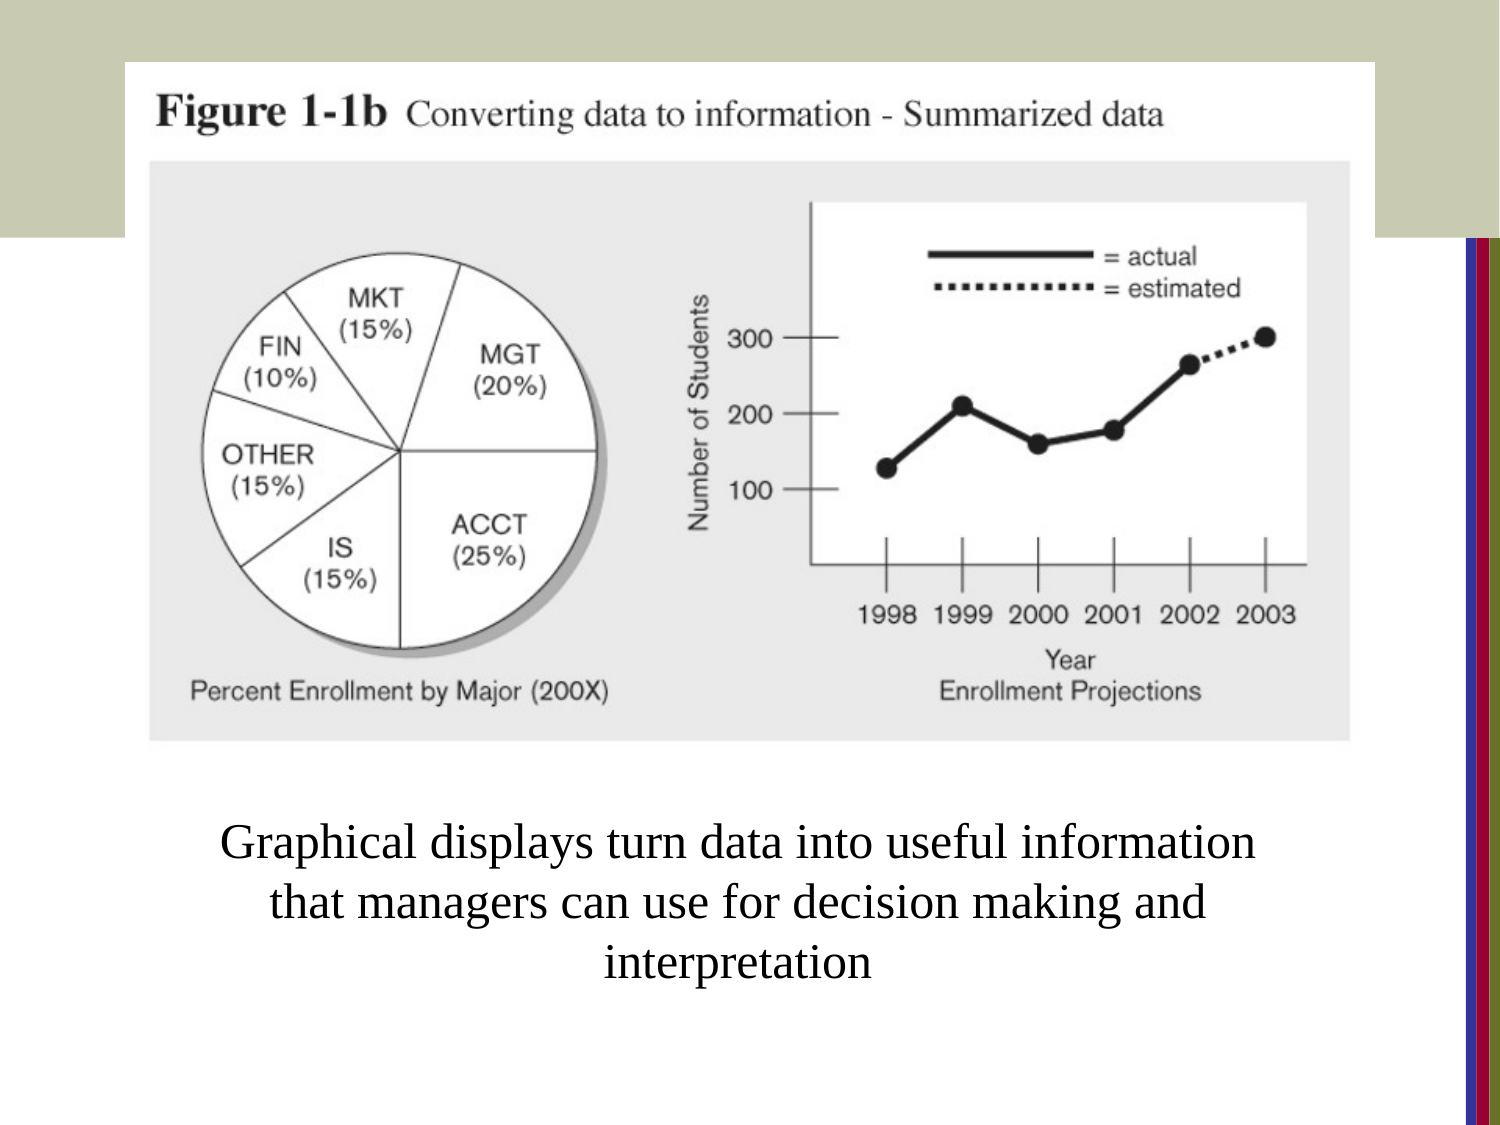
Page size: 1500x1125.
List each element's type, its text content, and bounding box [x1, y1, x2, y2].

picture [124, 62, 1376, 766]
text_box Graphical displays turn data into useful information that managers can use for decision making and interpretation [217, 806, 1257, 989]
